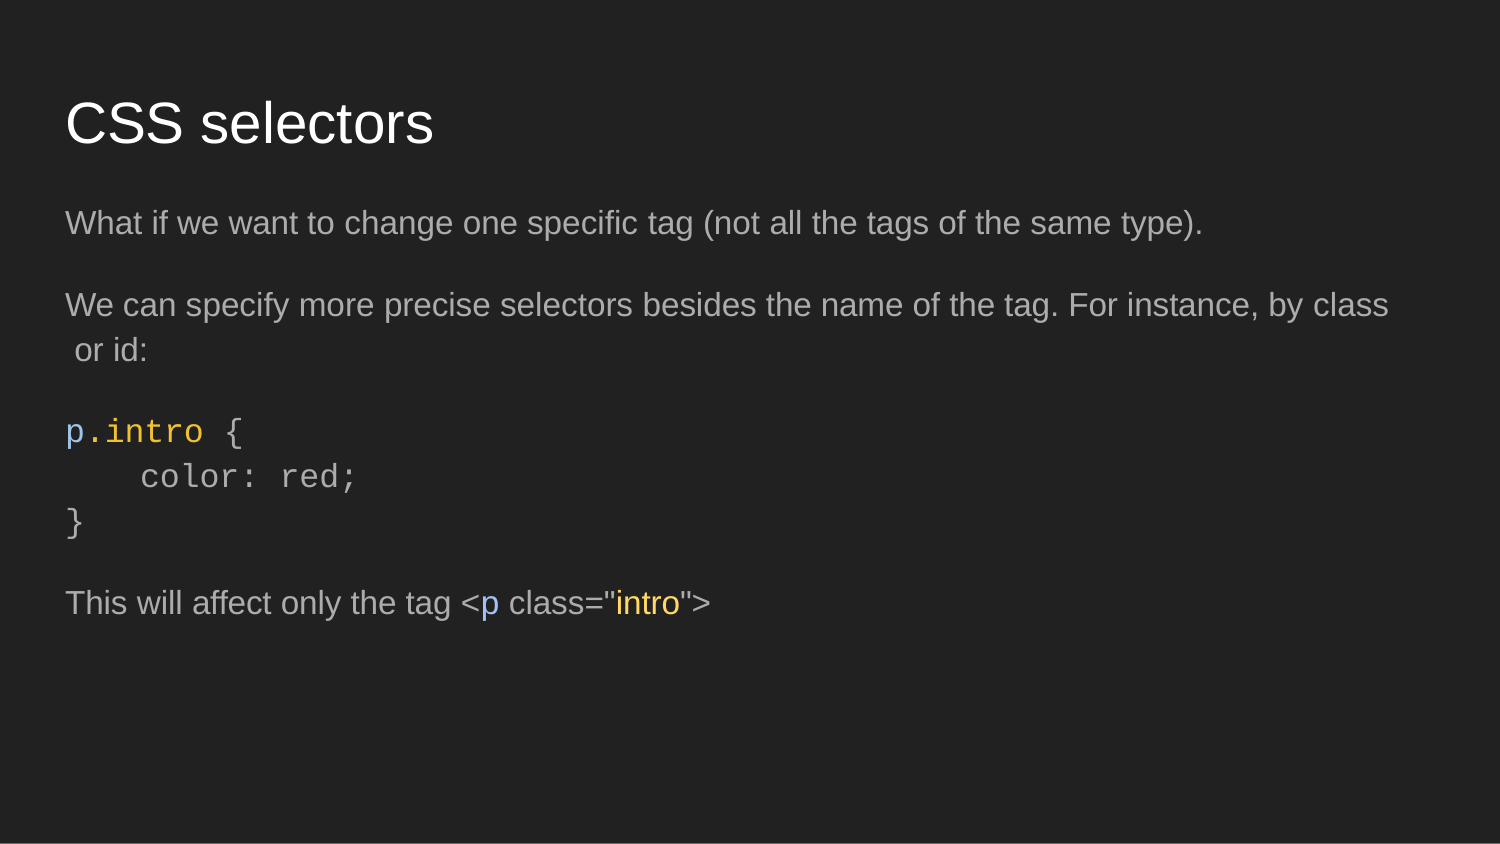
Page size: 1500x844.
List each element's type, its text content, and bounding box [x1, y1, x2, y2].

text_box What if we want to change one specific tag (not all the tags of the same type). We can specify more precise selectors besides the name of the tag. For instance, by class or id: p.intro { color: red; } This will affect only the tag <p class="intro"> [63, 199, 1398, 622]
title CSS selectors [63, 82, 437, 199]
